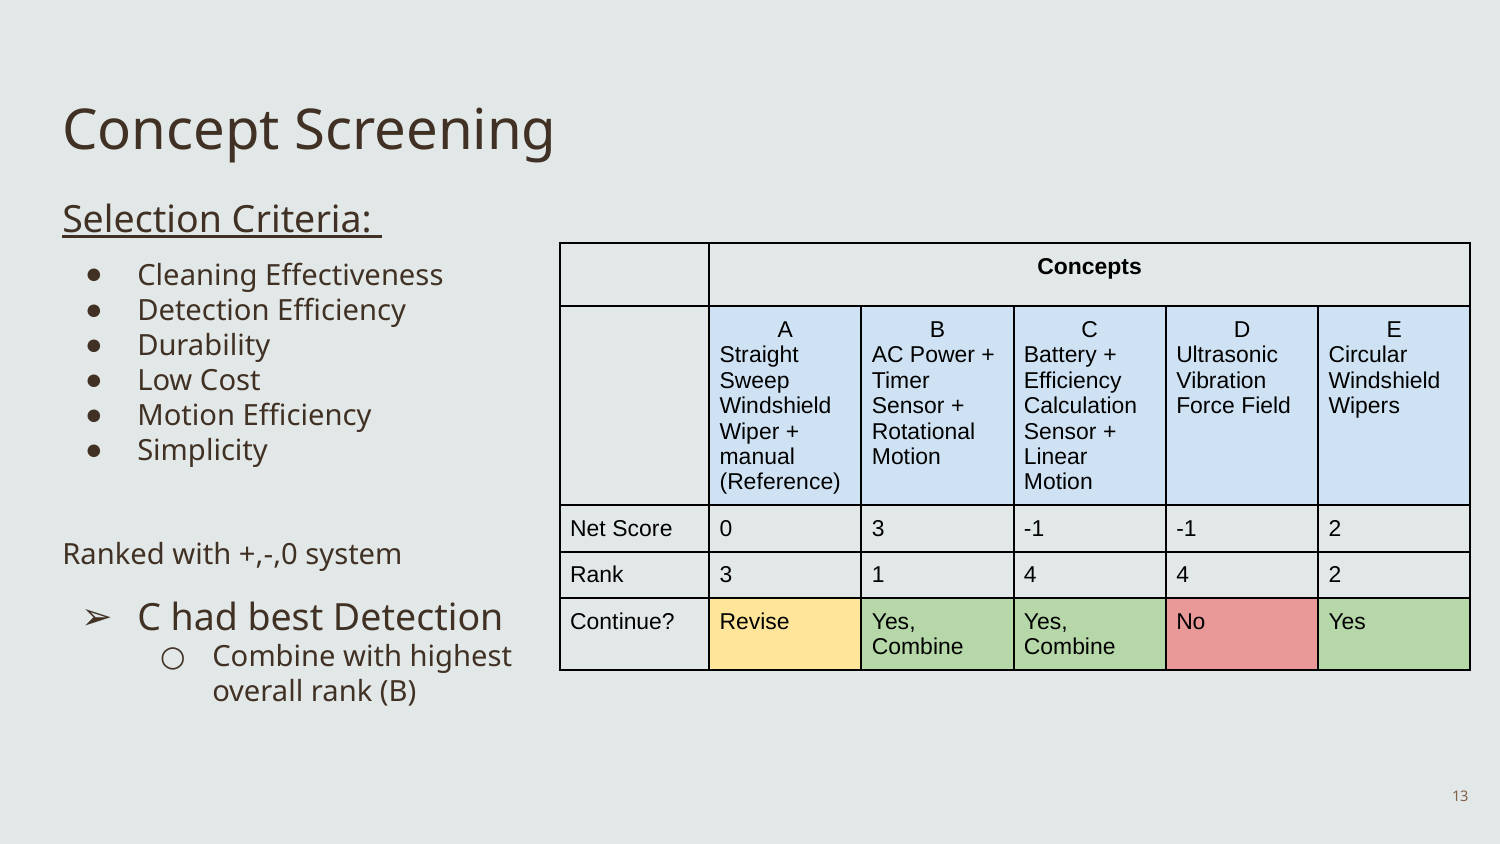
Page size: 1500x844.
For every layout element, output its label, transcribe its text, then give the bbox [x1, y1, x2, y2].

table_header [561, 244, 708, 305]
table_cell Net Score [561, 506, 708, 551]
table_cell [561, 307, 708, 504]
table_cell B AC Power + Timer Sensor + Rotational Motion [862, 307, 1013, 504]
table_cell 2 [1319, 553, 1469, 597]
table_cell 4 [1015, 553, 1165, 597]
table_cell -1 [1015, 506, 1165, 551]
table_cell 3 [710, 553, 860, 597]
table_cell Continue? [561, 599, 708, 669]
table_cell -1 [1167, 506, 1317, 551]
table_cell No [1167, 599, 1317, 669]
table_cell Rank [561, 553, 708, 597]
table_cell 4 [1167, 553, 1317, 597]
table_cell Yes [1319, 599, 1469, 669]
table_cell 2 [1319, 506, 1469, 551]
table_header Concepts [710, 244, 1469, 305]
slide_number ‹#› [1389, 764, 1480, 830]
title Concept Screening [51, 72, 1449, 167]
table_cell 0 [710, 506, 860, 551]
table_cell E Circular Windshield Wipers [1319, 307, 1469, 504]
table_cell 1 [862, 553, 1013, 597]
table_cell A Straight Sweep Windshield Wiper + manual (Reference) [710, 307, 860, 504]
table_cell C Battery + Efficiency Calculation Sensor + Linear Motion [1015, 307, 1165, 504]
table_cell Revise [710, 599, 860, 669]
table_cell Yes, Combine [862, 599, 1013, 669]
text_box C had best Detection Combine with highest overall rank (B) [47, 577, 531, 736]
table_cell 3 [862, 506, 1013, 551]
table_cell D Ultrasonic Vibration Force Field [1167, 307, 1317, 504]
list Selection Criteria: Cleaning Effectiveness Detection Efficiency Durability Low Cost Motion Efficiency Simplicity Ranked with +,-,0 system [51, 189, 527, 577]
table_cell Yes, Combine [1015, 599, 1165, 669]
